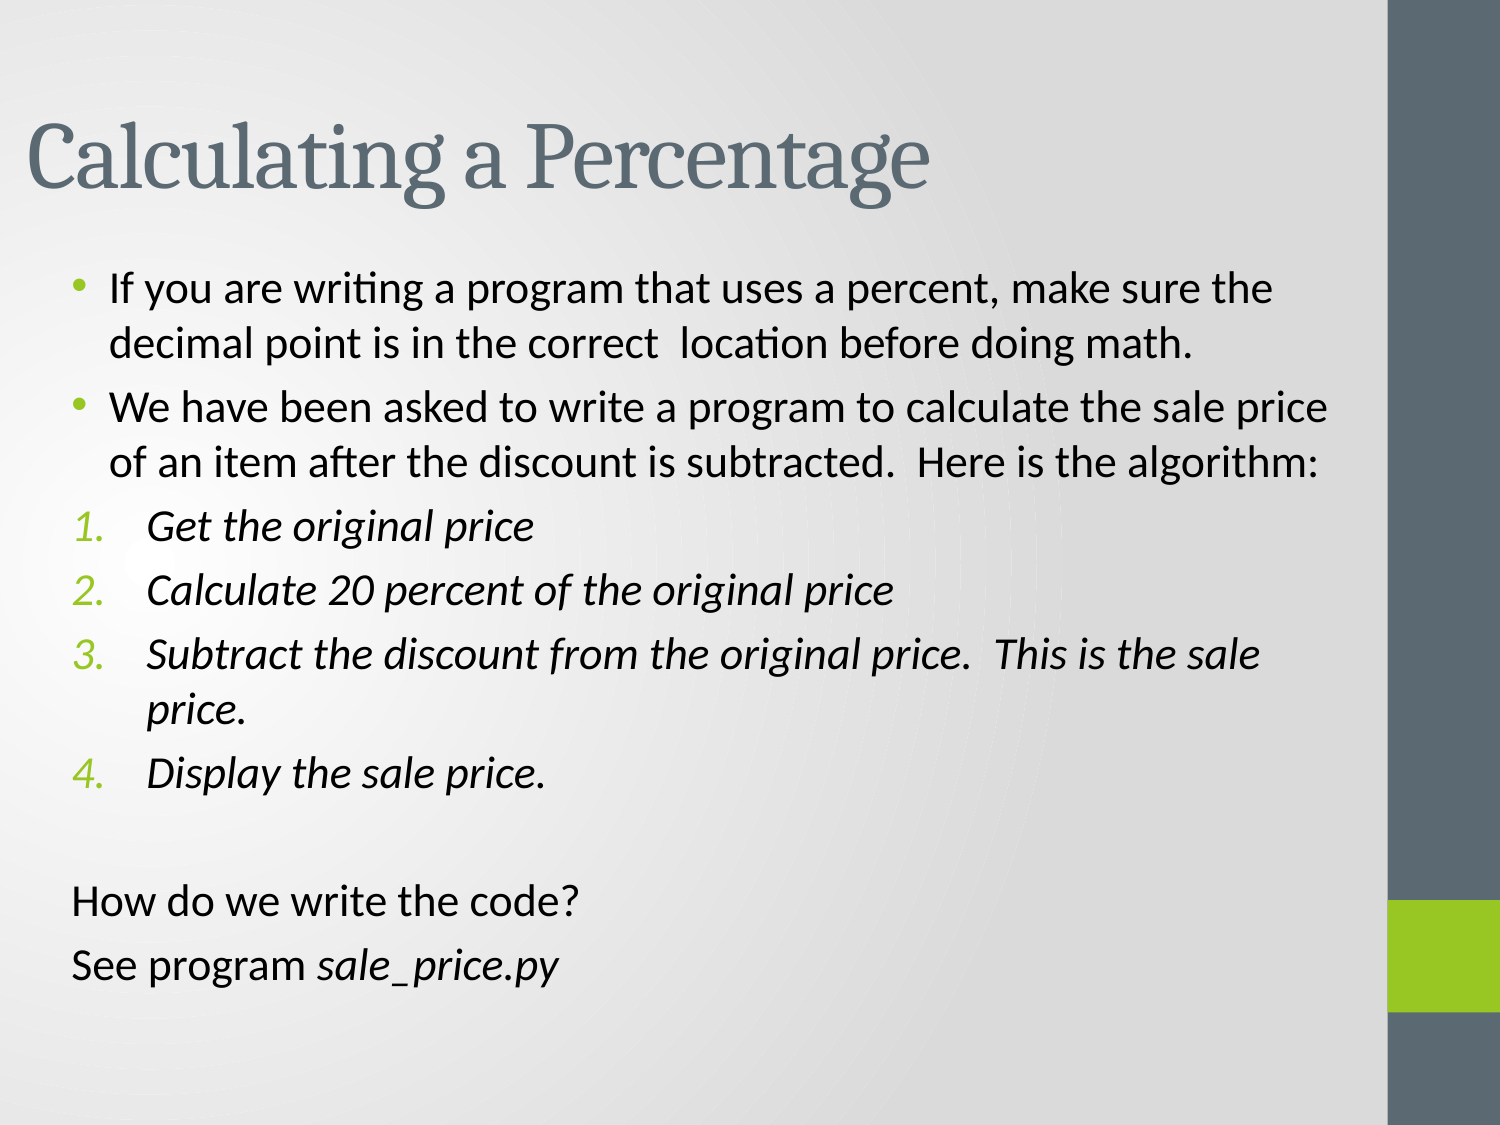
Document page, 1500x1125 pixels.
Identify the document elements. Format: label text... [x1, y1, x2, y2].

title Calculating a Percentage [12, 75, 1363, 225]
list If you are writing a program that uses a percent, make sure the decimal point is in the correct location before doing math. We have been asked to write a program to calculate the sale price of an item after the discount is subtracted. Here is the algorithm: Get the original price Calculate 20 percent of the original price Subtract the discount from the original price. This is the sale price. Display the sale price. How do we write the code? See program sale_price.py [37, 249, 1388, 1000]
